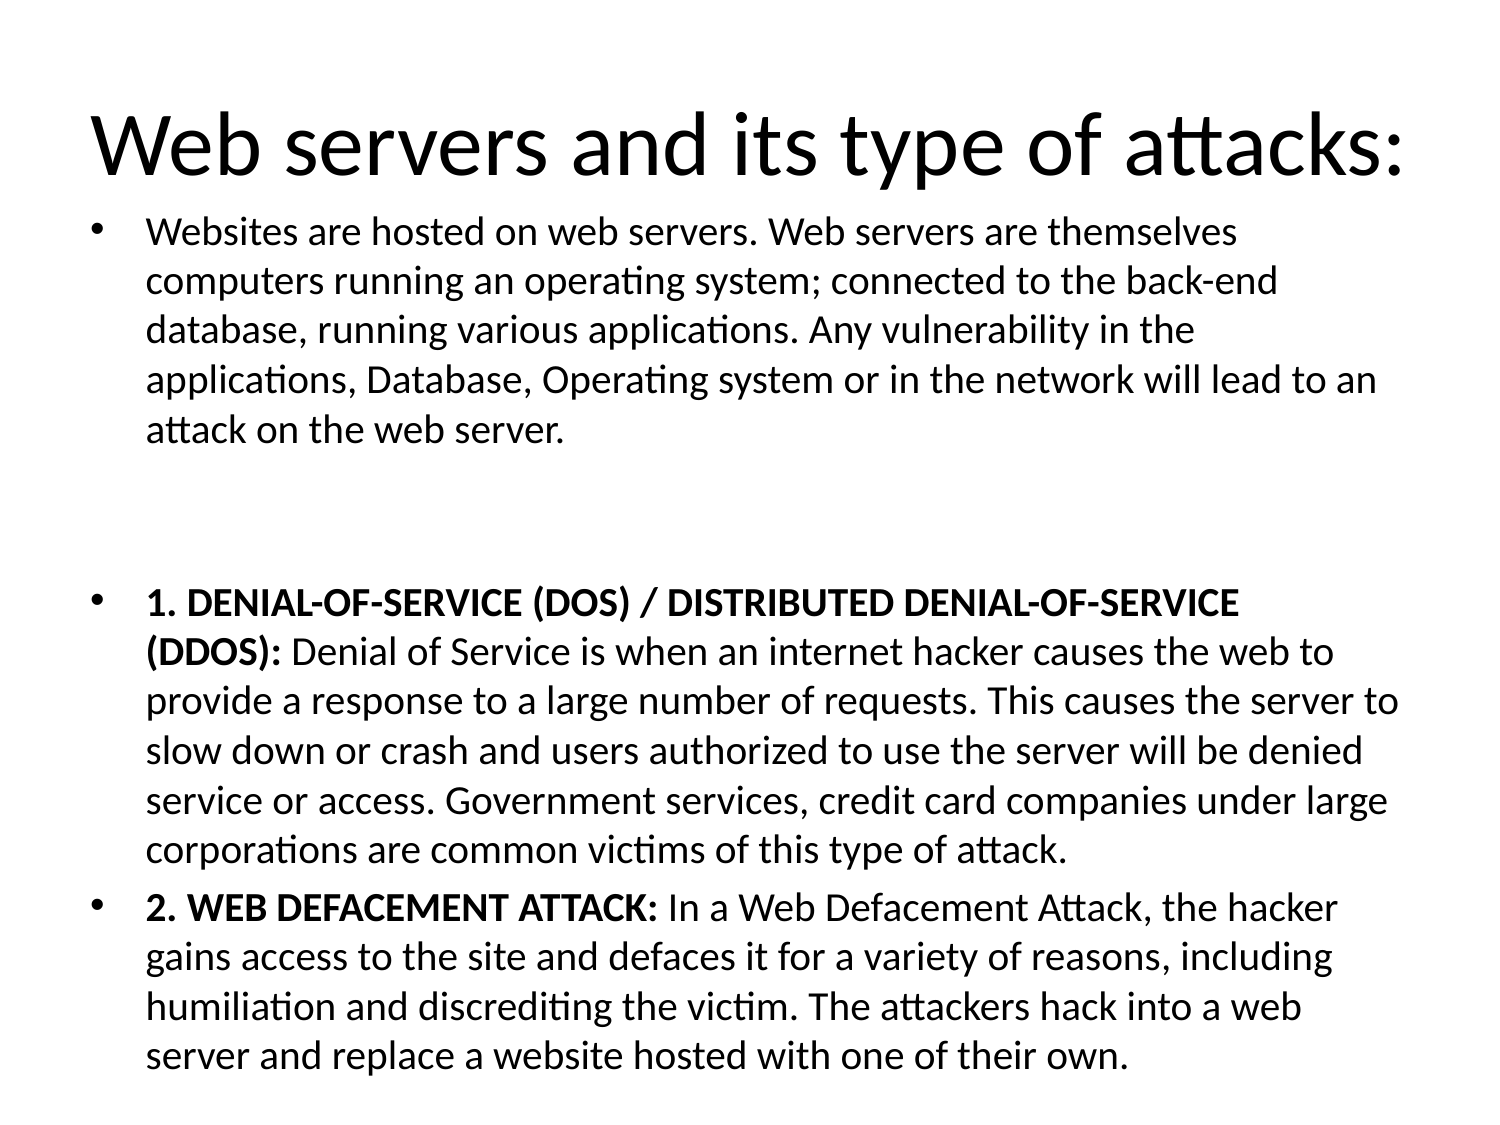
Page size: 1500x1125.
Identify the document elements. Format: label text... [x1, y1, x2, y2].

title Web servers and its type of attacks: [75, 45, 1425, 196]
list Websites are hosted on web servers. Web servers are themselves computers running an operating system; connected to the back-end database, running various applications. Any vulnerability in the applications, Database, Operating system or in the network will lead to an attack on the web server. 1. DENIAL-OF-SERVICE (DOS) / DISTRIBUTED DENIAL-OF-SERVICE (DDOS): Denial of Service is when an internet hacker causes the web to provide a response to a large number of requests. This causes the server to slow down or crash and users authorized to use the server will be denied service or access. Government services, credit card companies under large corporations are common victims of this type of attack. 2. WEB DEFACEMENT ATTACK: In a Web Defacement Attack, the hacker gains access to the site and defaces it for a variety of reasons, including humiliation and discrediting the victim. The attackers hack into a web server and replace a website hosted with one of their own. [75, 196, 1425, 1094]
